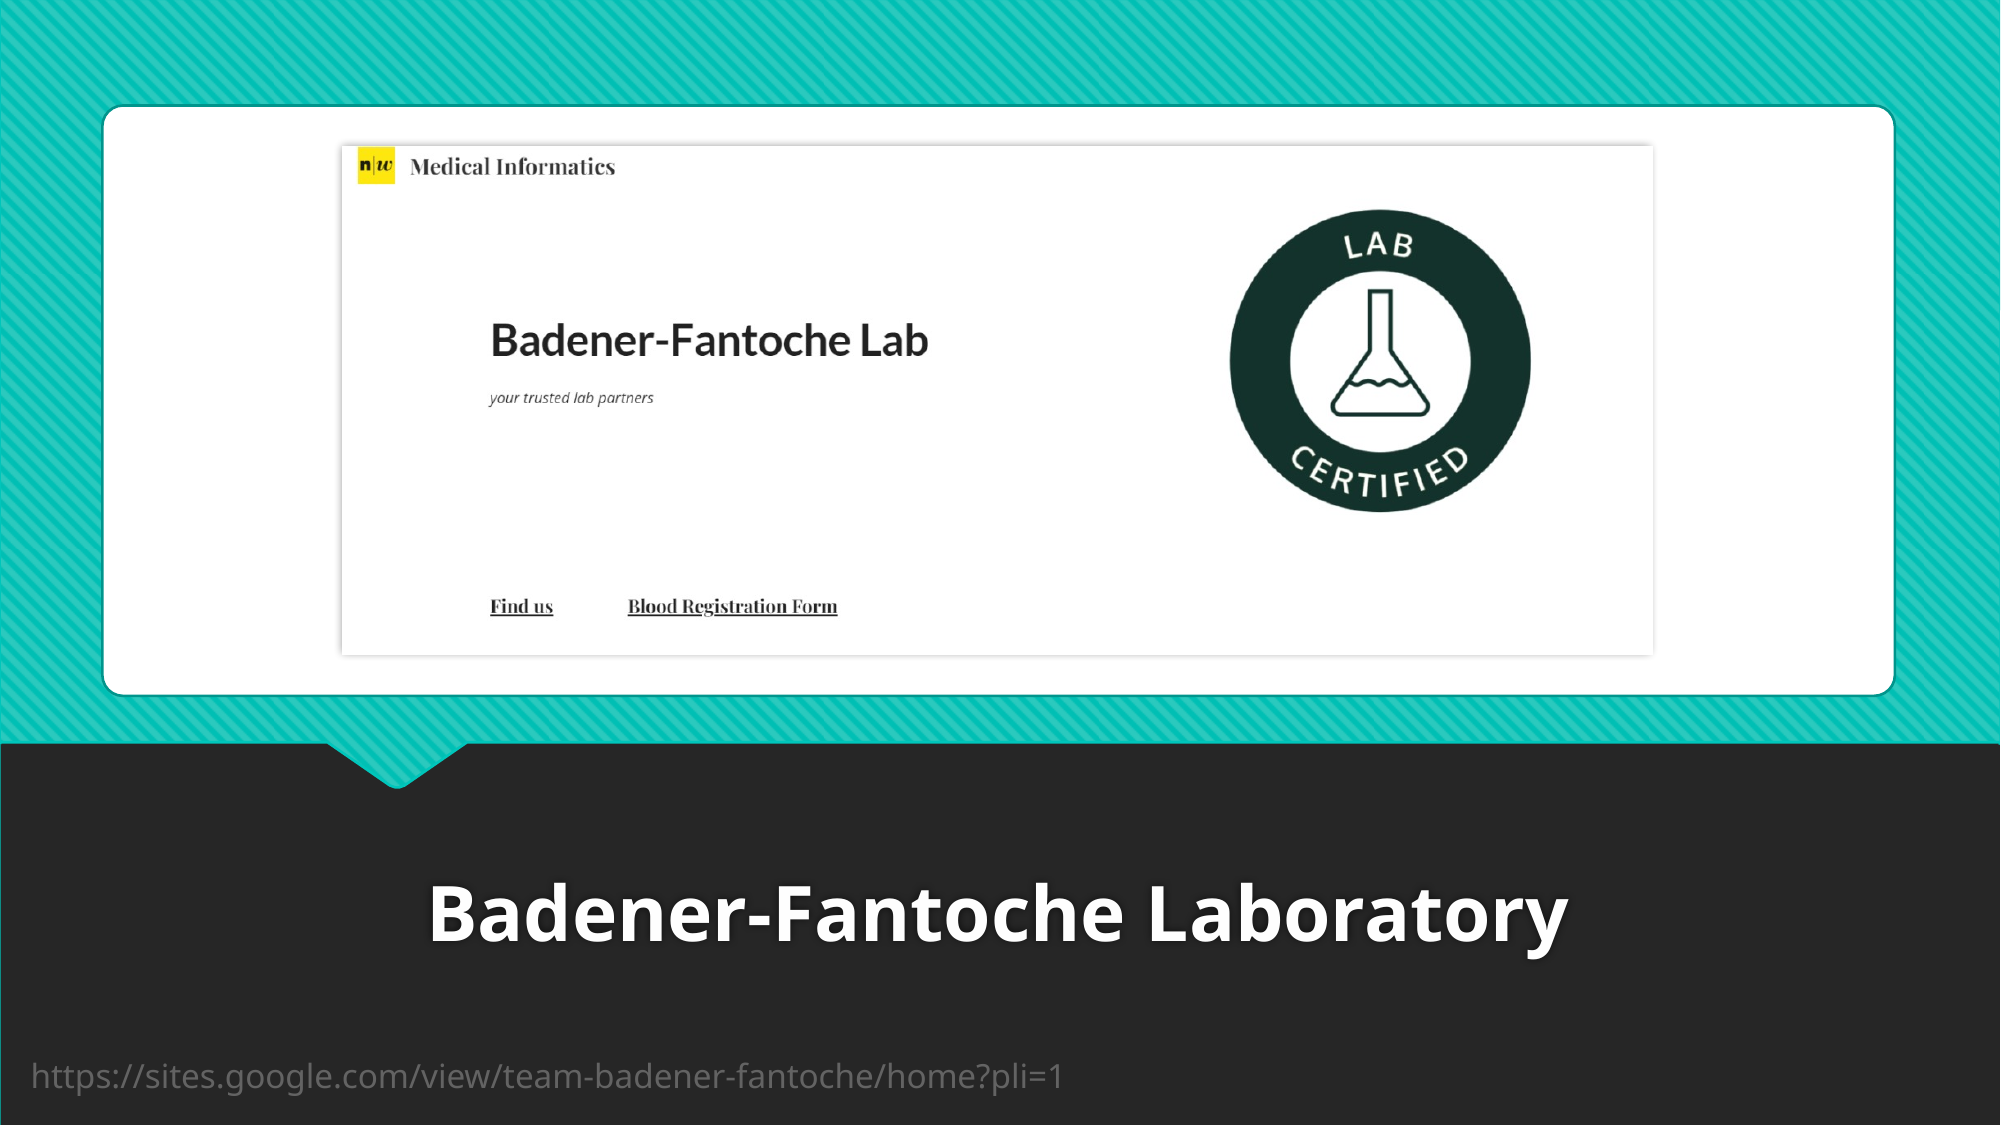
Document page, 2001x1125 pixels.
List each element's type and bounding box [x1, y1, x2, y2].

text_box [0, 742, 2000, 1125]
text_box [101, 104, 1897, 698]
text_box [0, 0, 2000, 742]
list [342, 146, 1653, 655]
